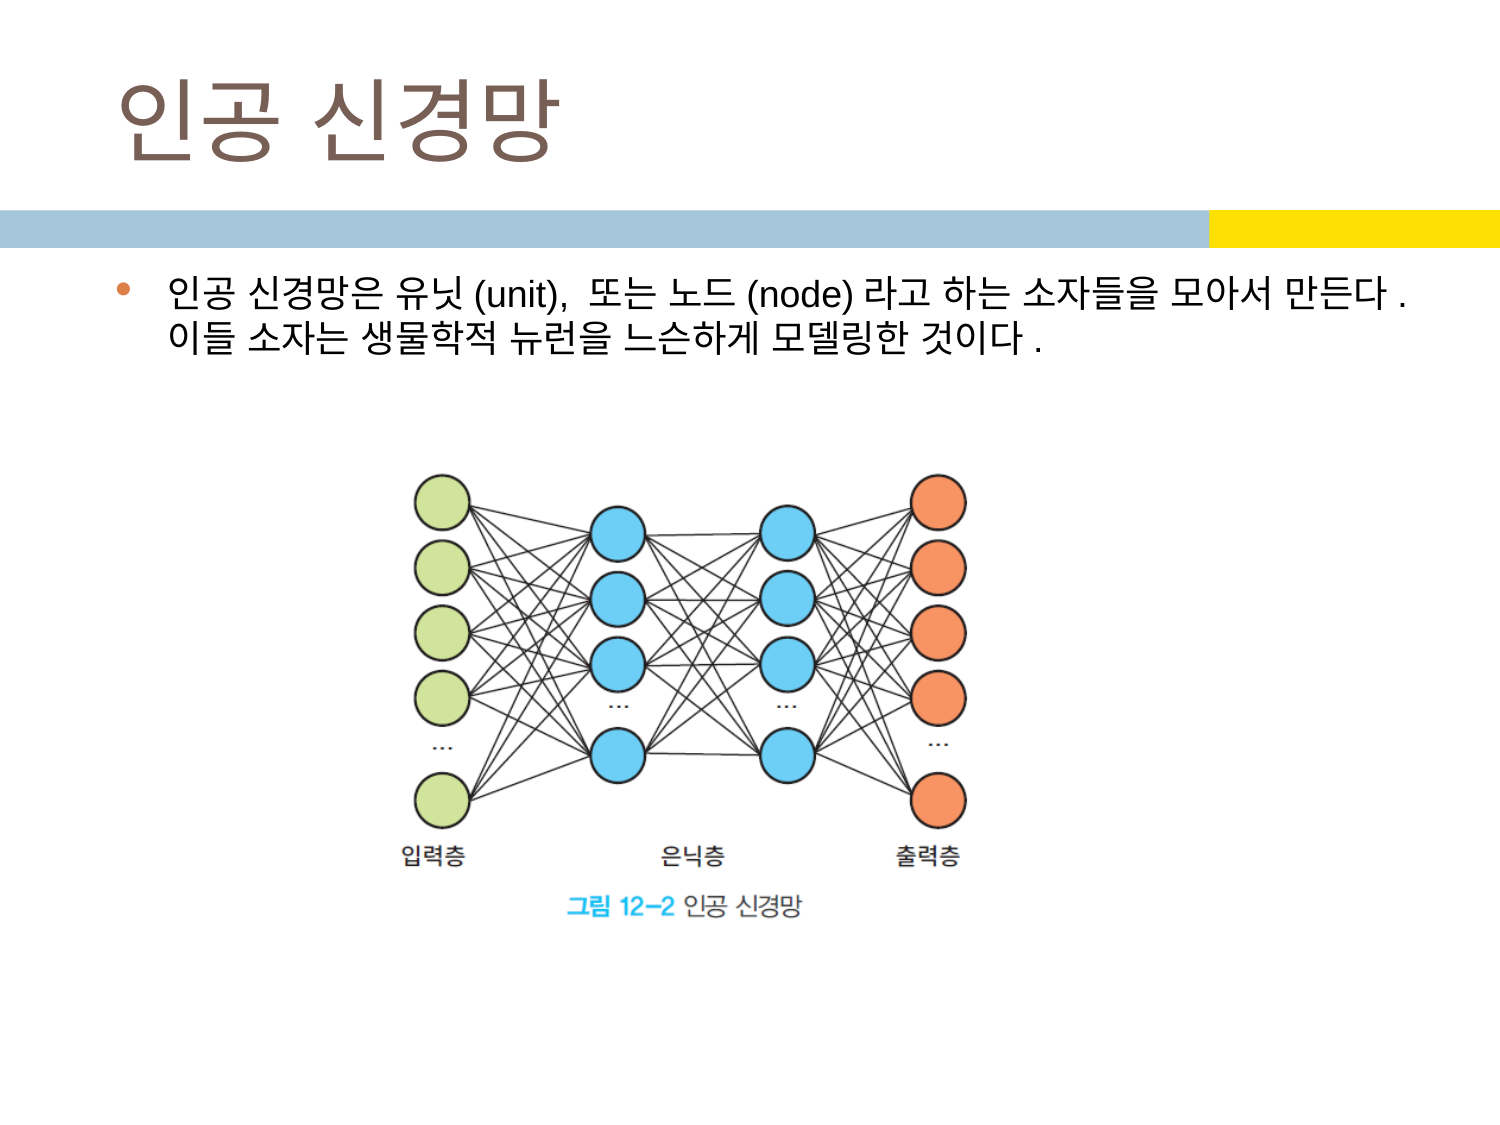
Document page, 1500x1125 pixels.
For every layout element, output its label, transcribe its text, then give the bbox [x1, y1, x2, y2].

picture [348, 444, 1017, 953]
list 인공 신경망은 유닛(unit), 또는 노드(node)라고 하는 소자들을 모아서 만든다. 이들 소자는 생물학적 뉴런을 느슨하게 모델링한 것이다. [100, 262, 1438, 1000]
title 인공 신경망 [100, 37, 1438, 200]
